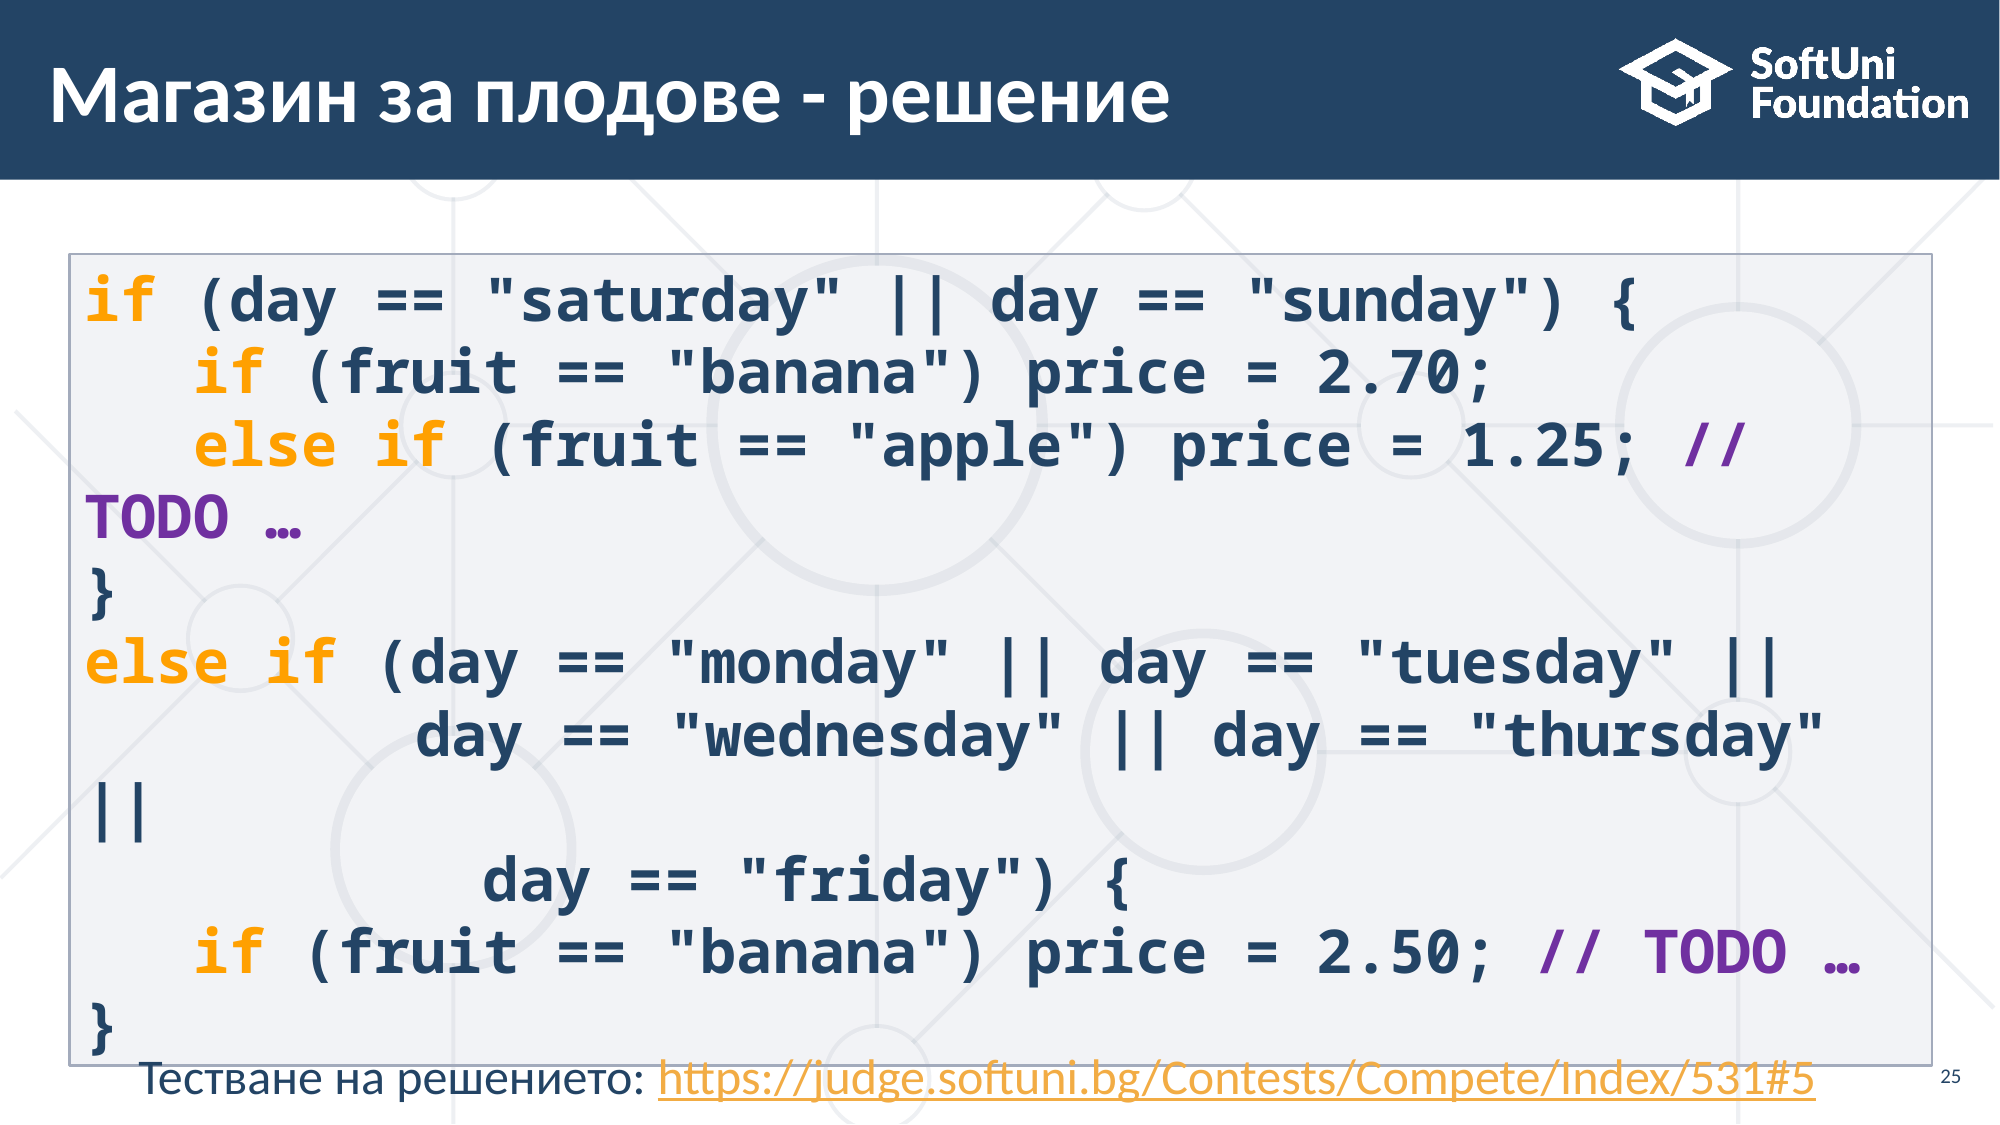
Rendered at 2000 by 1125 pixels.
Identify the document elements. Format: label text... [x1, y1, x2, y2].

text_box if (day == "saturday" || day == "sunday") { if (fruit == "banana") price = 2.70; else if (fruit == "apple") price = 1.25; // TODO … } else if (day == "monday" || day == "tuesday" || day == "wednesday" || day == "thursday" || day == "friday") { if (fruit == "banana") price = 2.50; // TODO … } [69, 253, 1932, 1066]
title Магазин за плодове - решение [31, 16, 1591, 162]
picture [1618, 38, 1968, 126]
text_box Тестване на решението: https://judge.softuni.bg/Contests/Compete/Index/531#5 [123, 1037, 1874, 1113]
slide_number 25 [1896, 1049, 1968, 1101]
